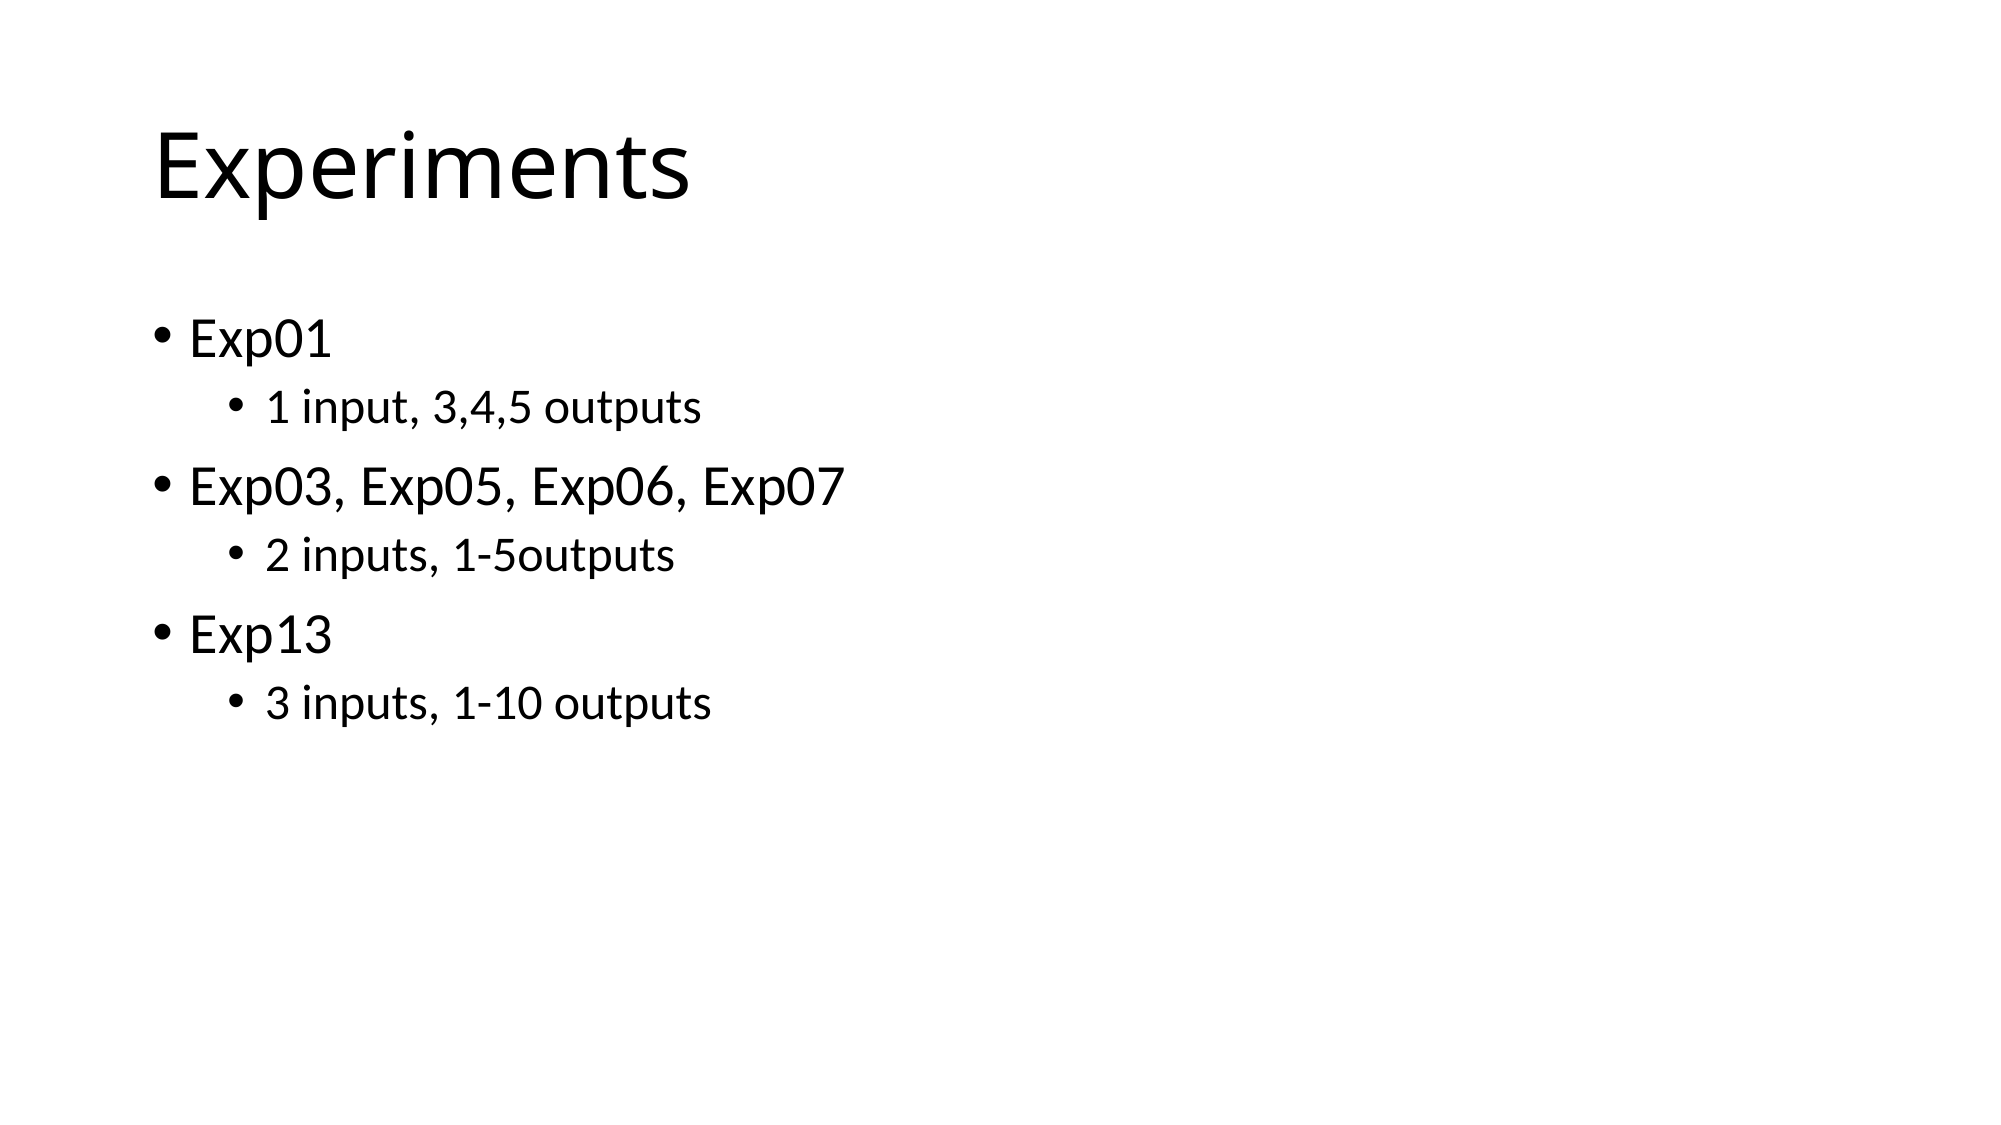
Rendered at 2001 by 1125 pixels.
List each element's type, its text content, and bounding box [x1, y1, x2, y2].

list Exp01 1 input, 3,4,5 outputs Exp03, Exp05, Exp06, Exp07 2 inputs, 1-5outputs Exp13 3 inputs, 1-10 outputs [137, 299, 1863, 1014]
title Experiments [137, 59, 1863, 278]
